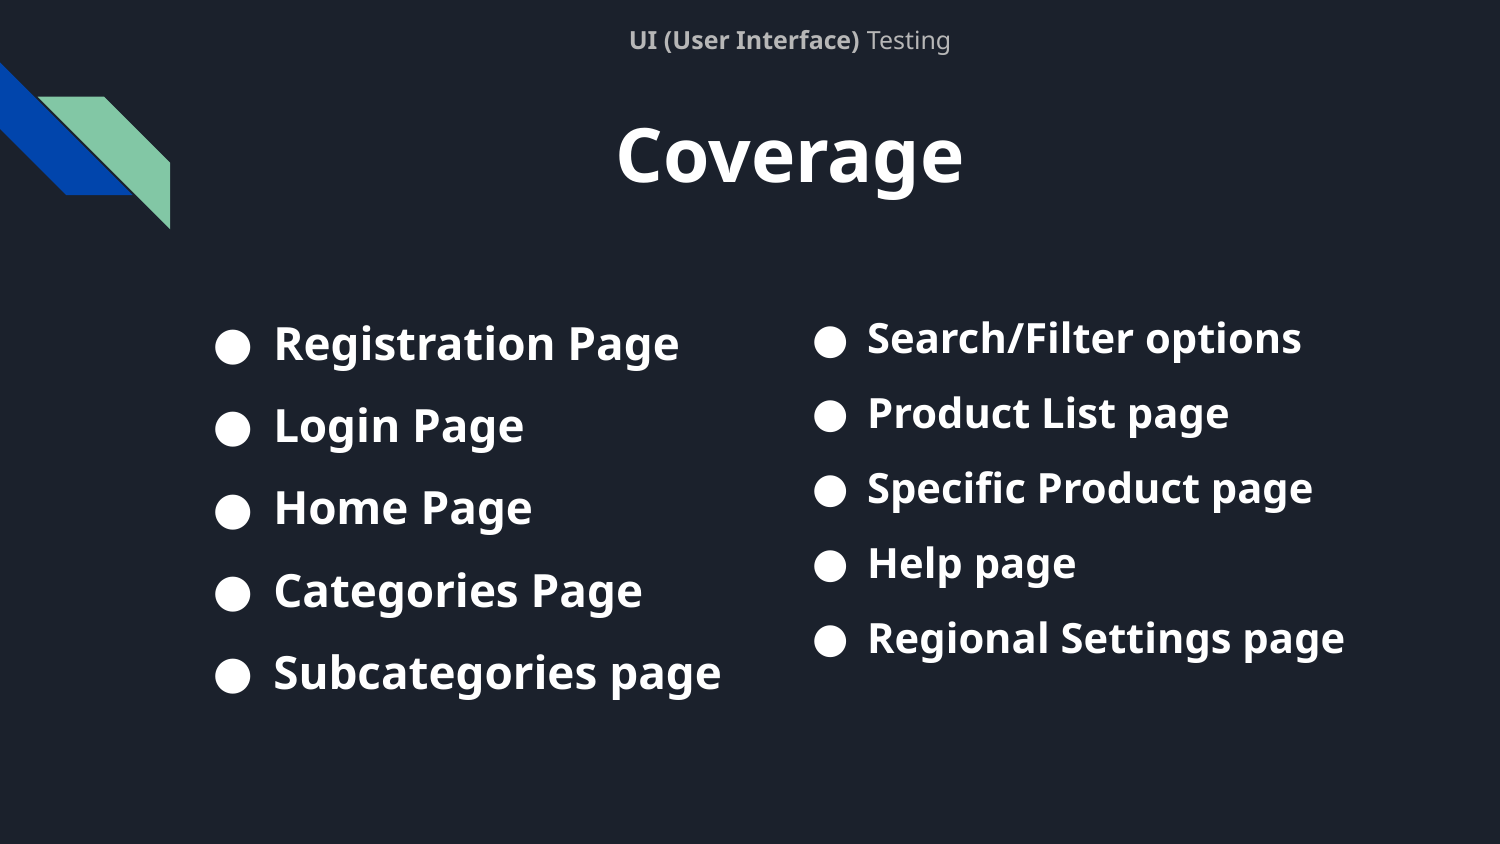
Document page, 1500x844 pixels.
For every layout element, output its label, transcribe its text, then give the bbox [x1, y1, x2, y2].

list Search/Filter options Product List page Specific Product page Help page Regional Settings page [783, 271, 1367, 715]
title UI (User Interface) Testing [544, 9, 1036, 70]
list Registration Page Login Page Home Page Categories Page Subcategories page [183, 271, 766, 715]
title Coverage [513, 92, 1067, 216]
